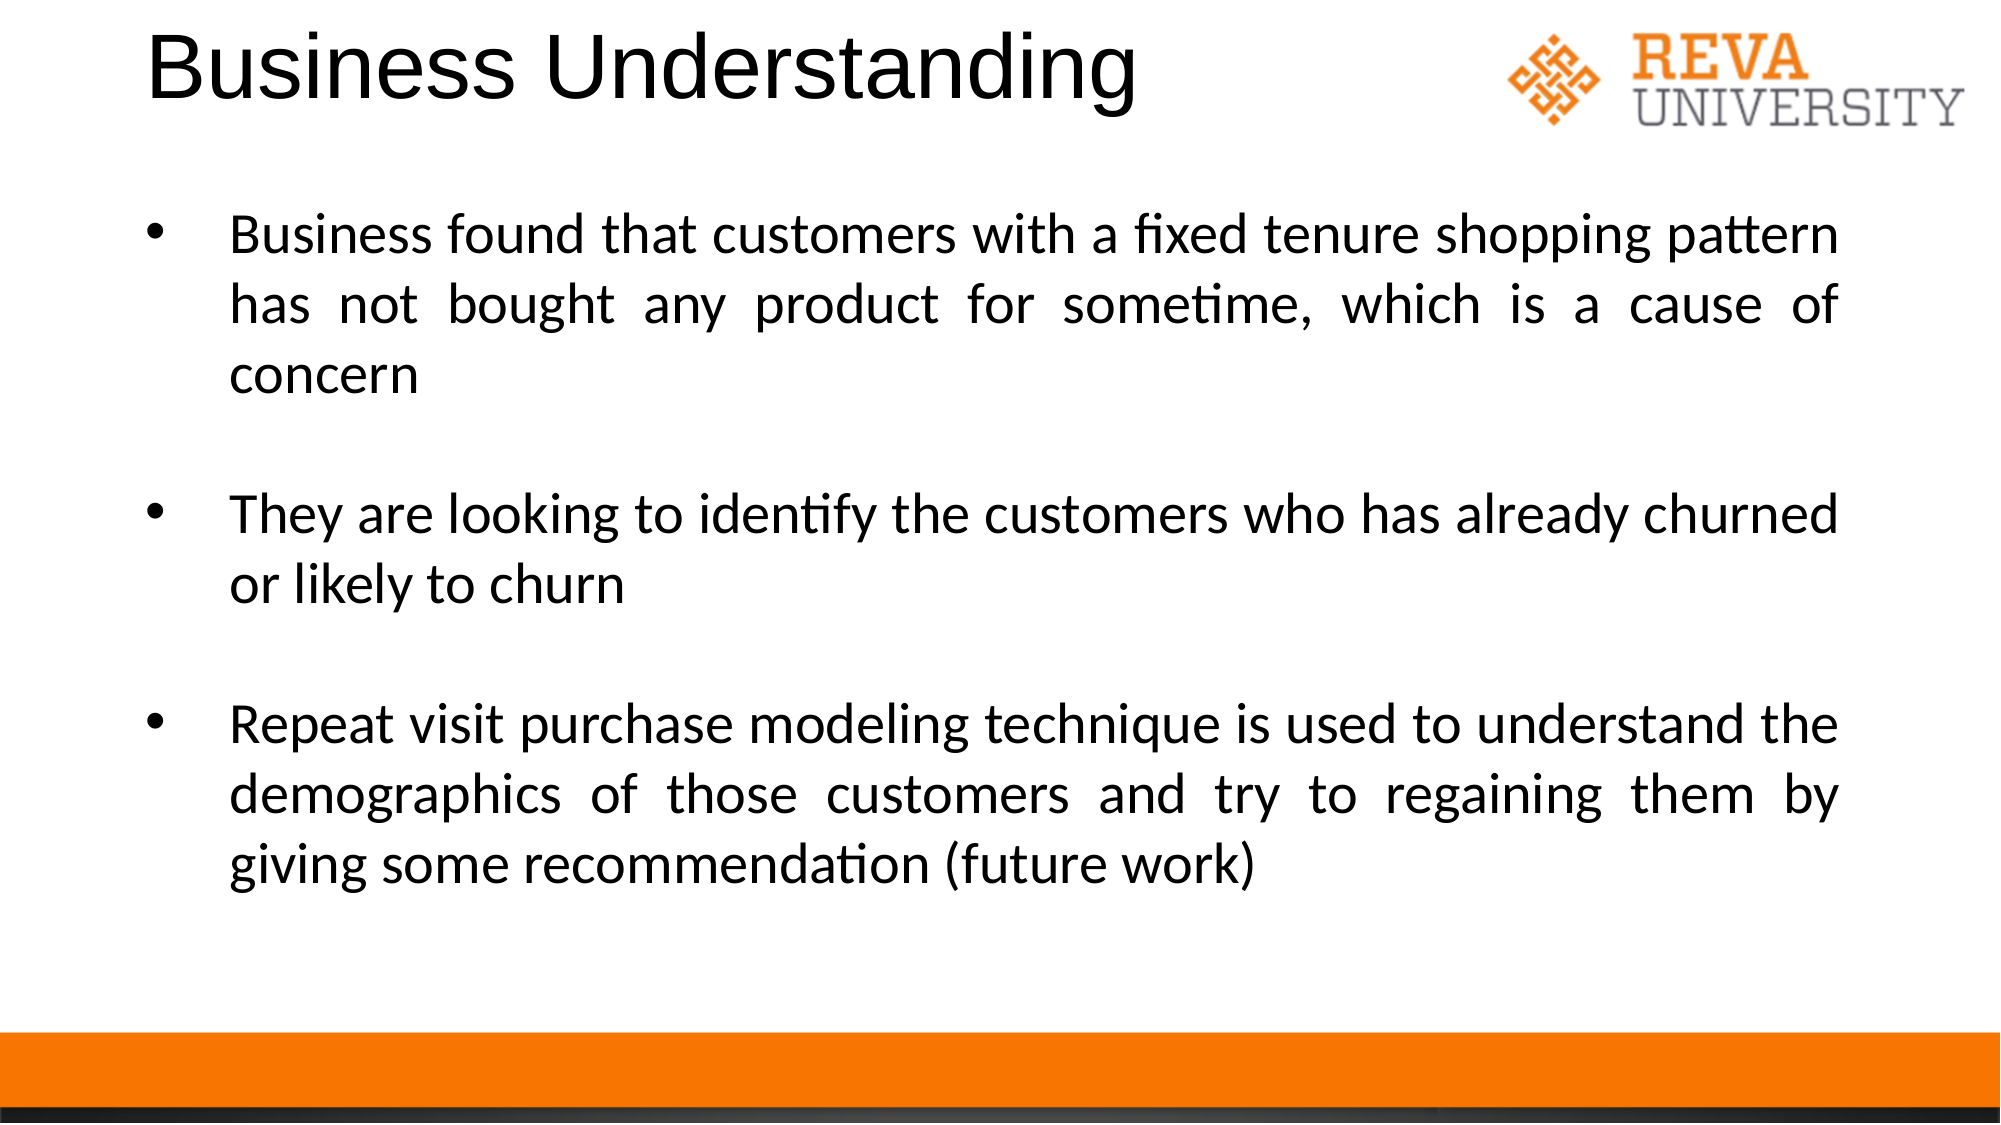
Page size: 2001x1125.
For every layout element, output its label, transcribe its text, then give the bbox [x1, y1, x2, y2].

text_box Business found that customers with a fixed tenure shopping pattern has not bought any product for sometime, which is a cause of concern They are looking to identify the customers who has already churned or likely to churn Repeat visit purchase modeling technique is used to understand the demographics of those customers and try to regaining them by giving some recommendation (future work) [130, 187, 1856, 973]
picture [1507, 15, 1988, 144]
title Business Understanding [130, 0, 1594, 137]
picture [0, 1020, 2000, 1123]
